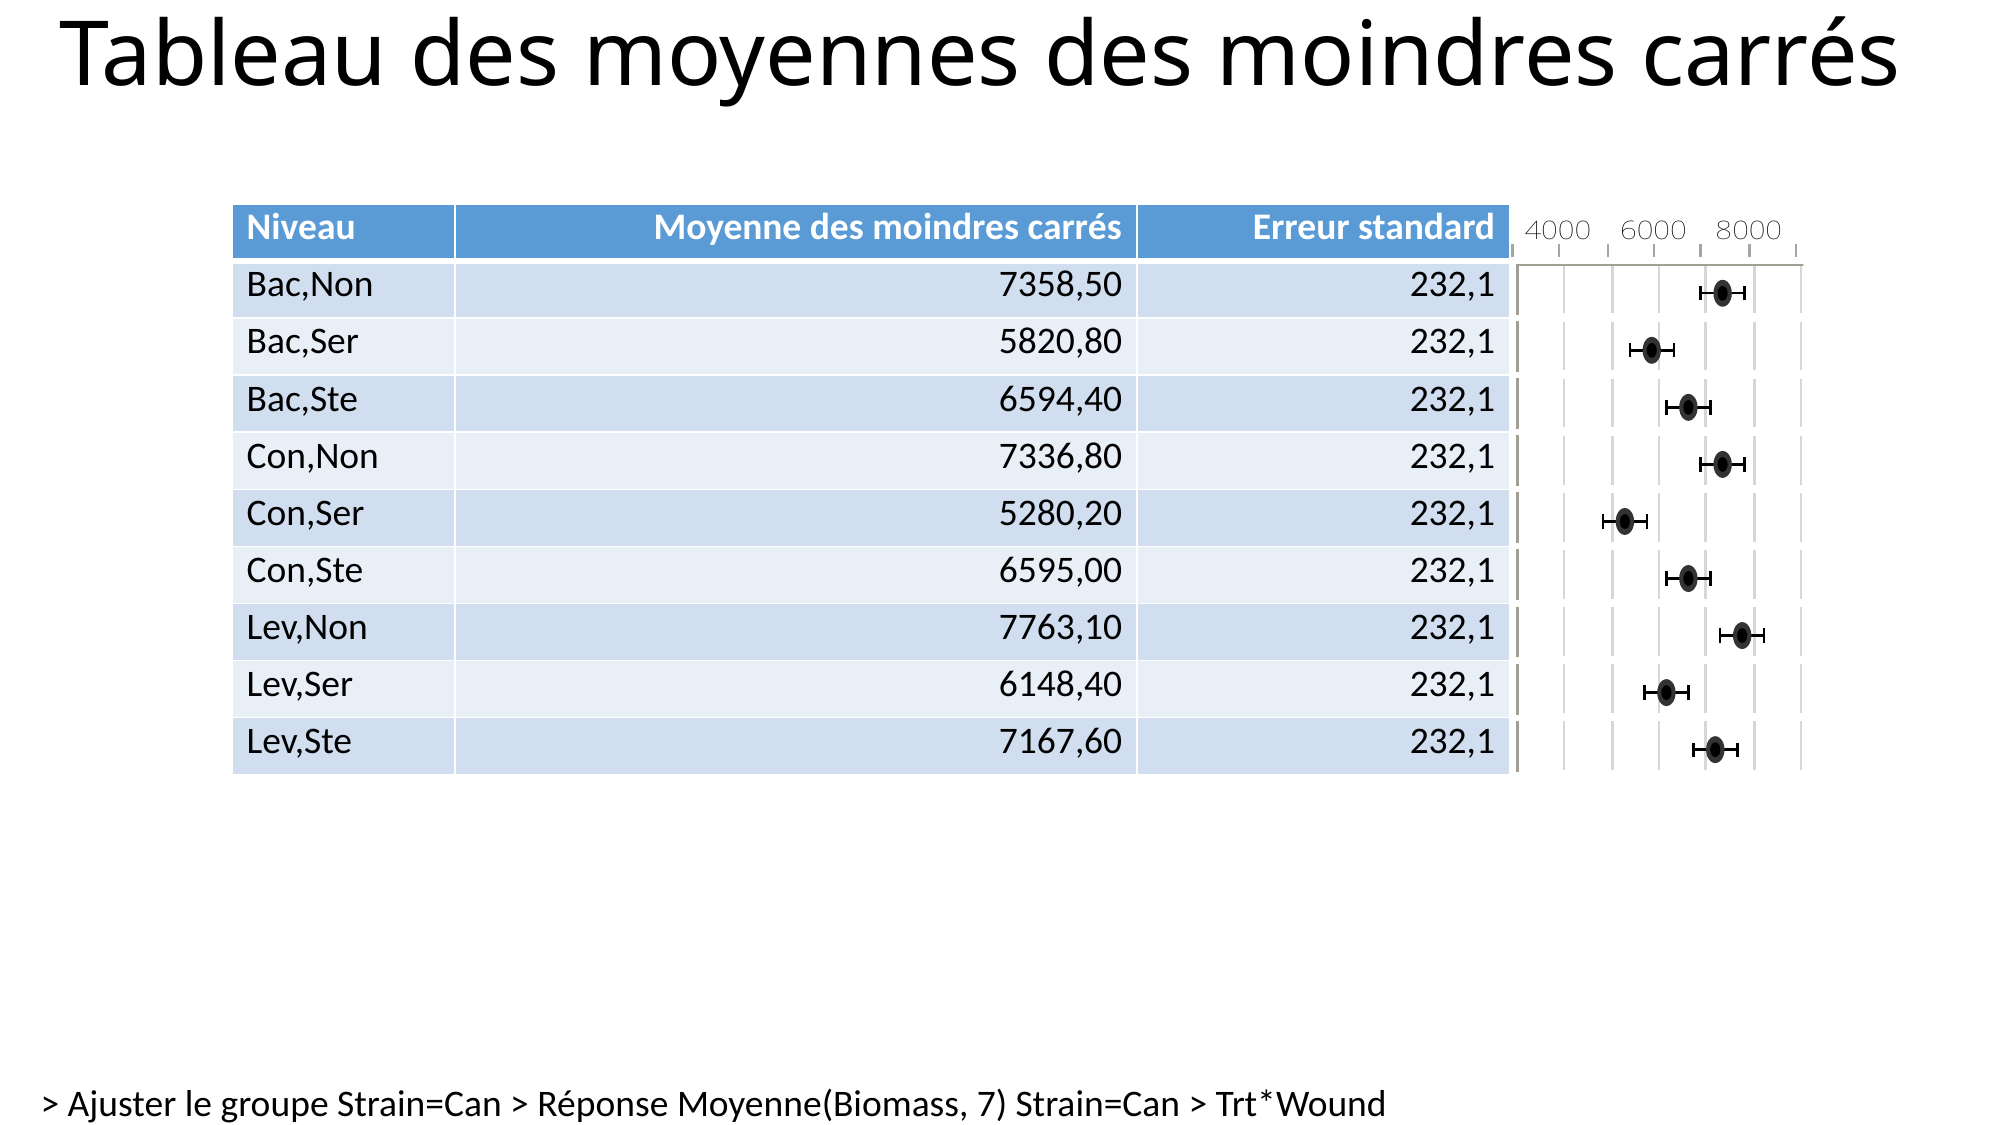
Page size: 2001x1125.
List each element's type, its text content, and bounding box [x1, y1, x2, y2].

table_cell Bac,Ser [233, 319, 454, 374]
table_cell 7358,50 [456, 264, 1136, 317]
text_box > Ajuster le groupe Strain=Can > Réponse Moyenne(Biomass, 7) Strain=Can > Trt*Wound [40, 1079, 1389, 1125]
table_cell 232,1 [1138, 376, 1509, 431]
table_cell [1511, 718, 1805, 774]
table_cell 232,1 [1138, 661, 1509, 717]
table_cell [1511, 433, 1805, 489]
table_cell 232,1 [1138, 604, 1509, 660]
table_header Niveau [233, 205, 454, 258]
table_cell Lev,Non [233, 604, 454, 660]
table_cell Lev,Ste [233, 718, 454, 774]
table_cell [1511, 547, 1805, 603]
table_cell 6595,00 [456, 547, 1136, 603]
table_cell Con,Non [233, 433, 454, 489]
table_cell [1511, 661, 1805, 717]
table_cell 5280,20 [456, 490, 1136, 546]
table_cell Lev,Ser [233, 661, 454, 717]
table_header [1511, 205, 1805, 258]
table_cell Con,Ste [233, 547, 454, 603]
table_cell 7167,60 [456, 718, 1136, 774]
title Tableau des moyennes des moindres carrés [0, 0, 1963, 113]
table_cell [1511, 604, 1805, 660]
table_cell 232,1 [1138, 433, 1509, 489]
table_cell 6594,40 [456, 376, 1136, 431]
table_cell Con,Ser [233, 490, 454, 546]
table_cell 6148,40 [456, 661, 1136, 717]
table_cell Bac,Non [233, 264, 454, 317]
table_cell 232,1 [1138, 718, 1509, 774]
table_cell [1511, 490, 1805, 546]
table_cell Bac,Ste [233, 376, 454, 431]
table_cell 5820,80 [456, 319, 1136, 374]
table_cell 232,1 [1138, 319, 1509, 374]
table_cell [1511, 319, 1805, 374]
table_cell [1511, 264, 1805, 317]
table_header Erreur standard [1138, 205, 1509, 258]
table_cell 232,1 [1138, 490, 1509, 546]
table_header Moyenne des moindres carrés [456, 205, 1136, 258]
table_cell 7336,80 [456, 433, 1136, 489]
table_cell 232,1 [1138, 547, 1509, 603]
table_cell 7763,10 [456, 604, 1136, 660]
table_cell [1511, 376, 1805, 431]
table_cell 232,1 [1138, 264, 1509, 317]
